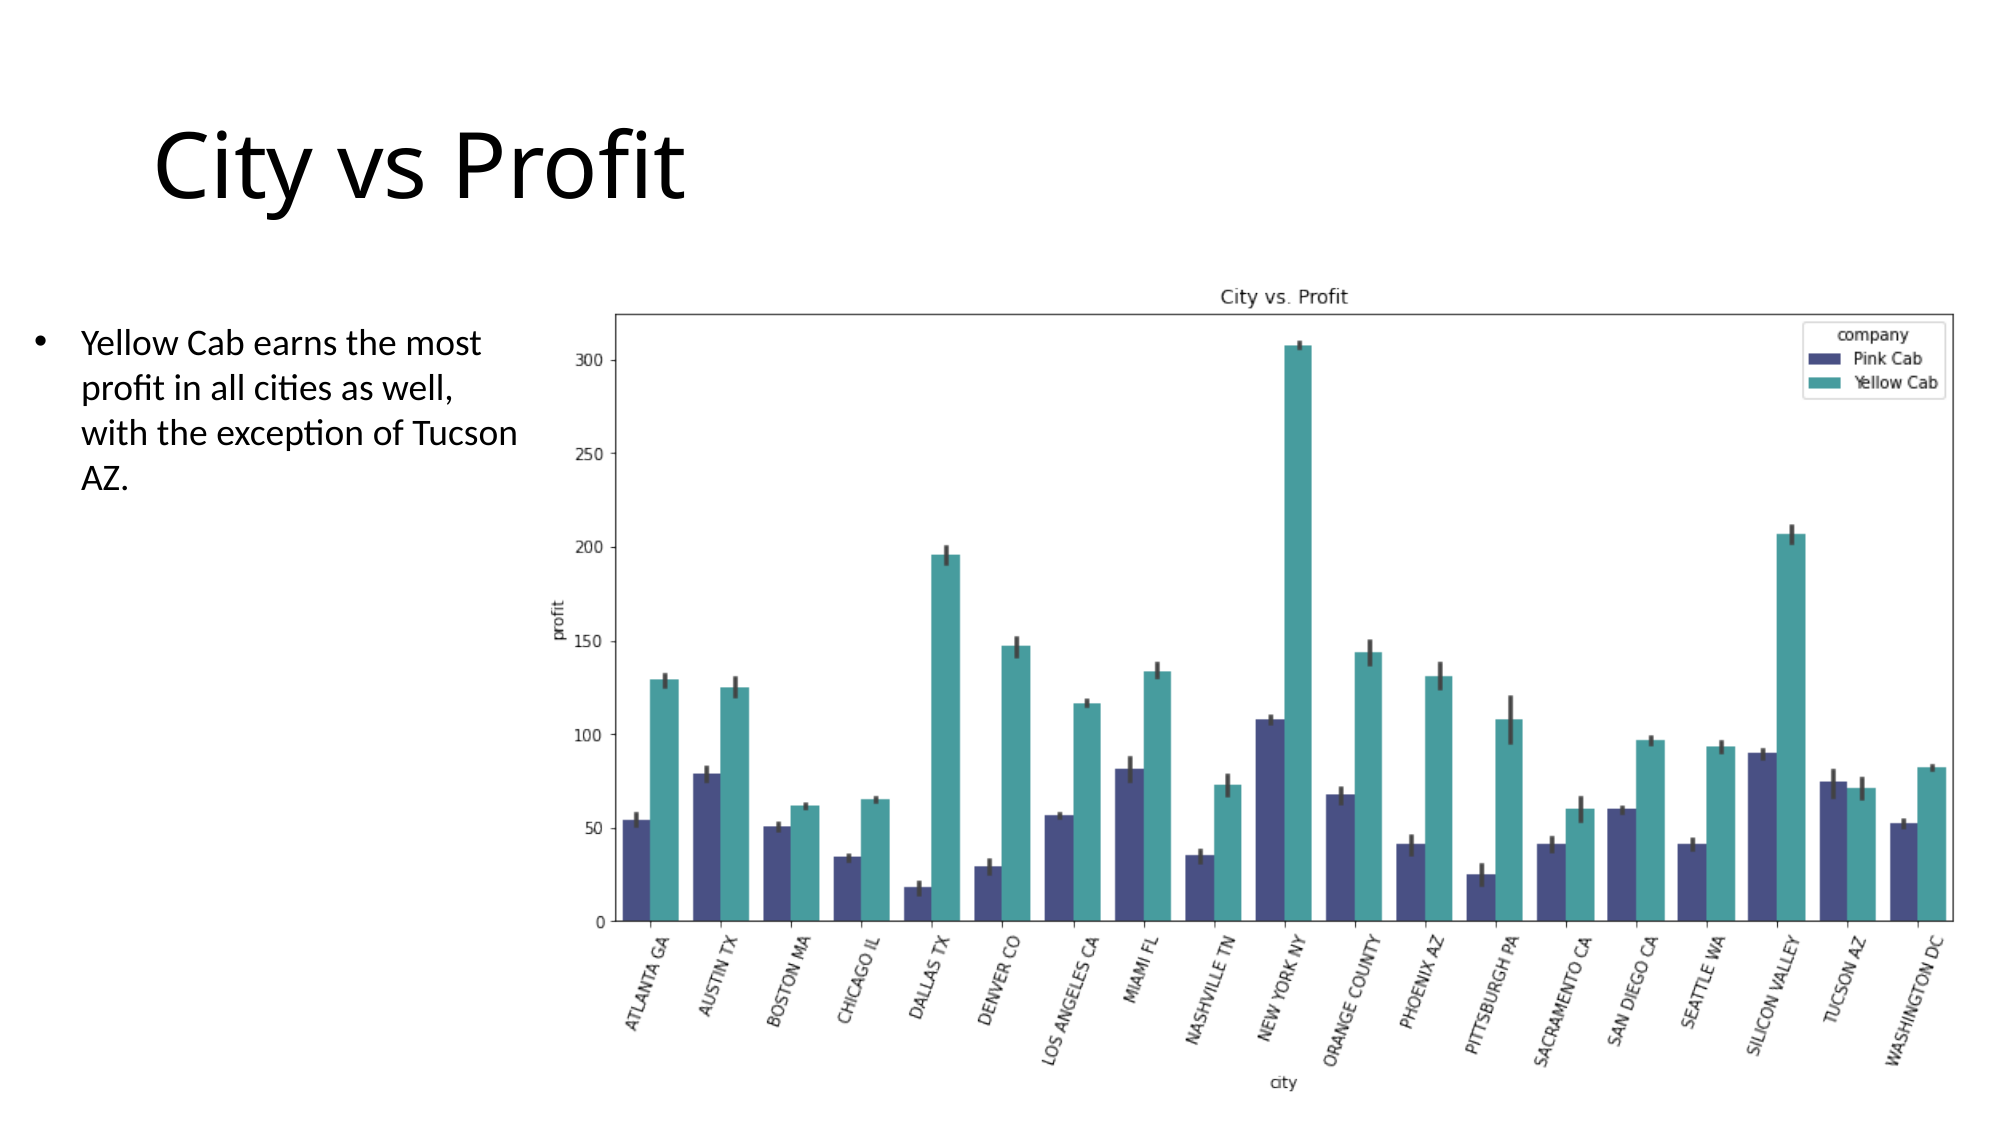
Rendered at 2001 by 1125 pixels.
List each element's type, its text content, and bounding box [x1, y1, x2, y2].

title City vs Profit [137, 59, 1863, 278]
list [540, 277, 1964, 1103]
text_box Yellow Cab earns the most profit in all cities as well, with the exception of Tucson AZ. [19, 311, 540, 506]
